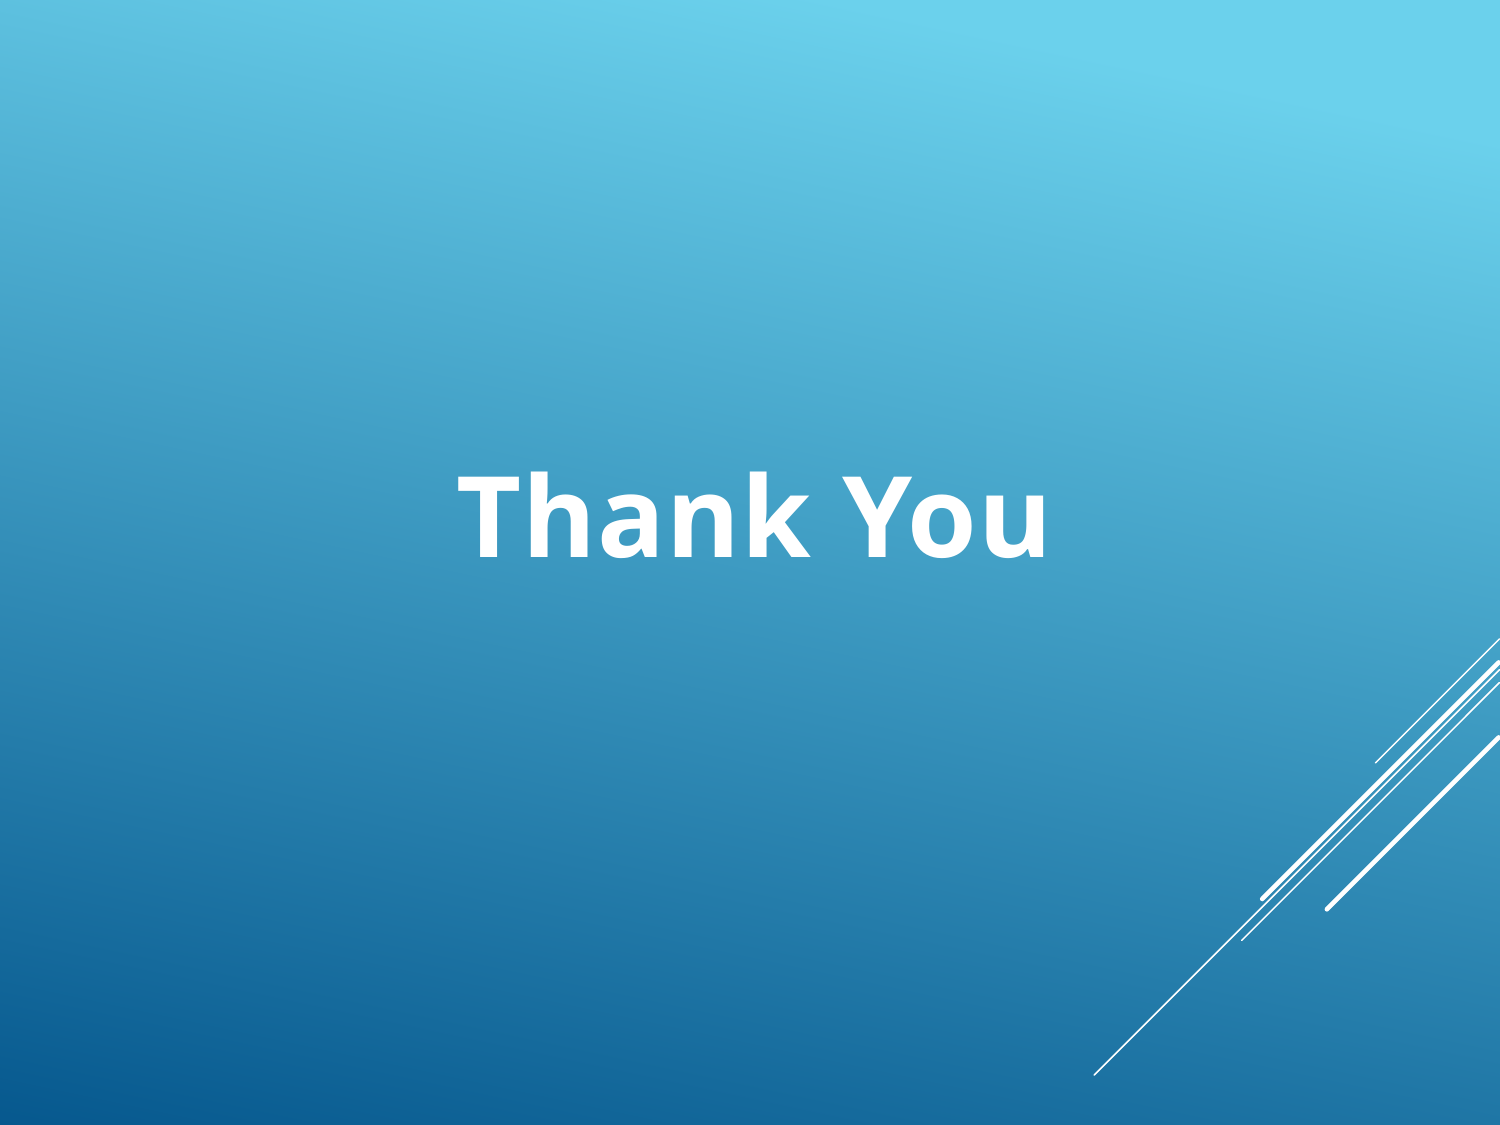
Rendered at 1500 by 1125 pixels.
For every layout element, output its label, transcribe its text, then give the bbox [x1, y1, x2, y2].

text_box Thank You [441, 437, 1069, 588]
